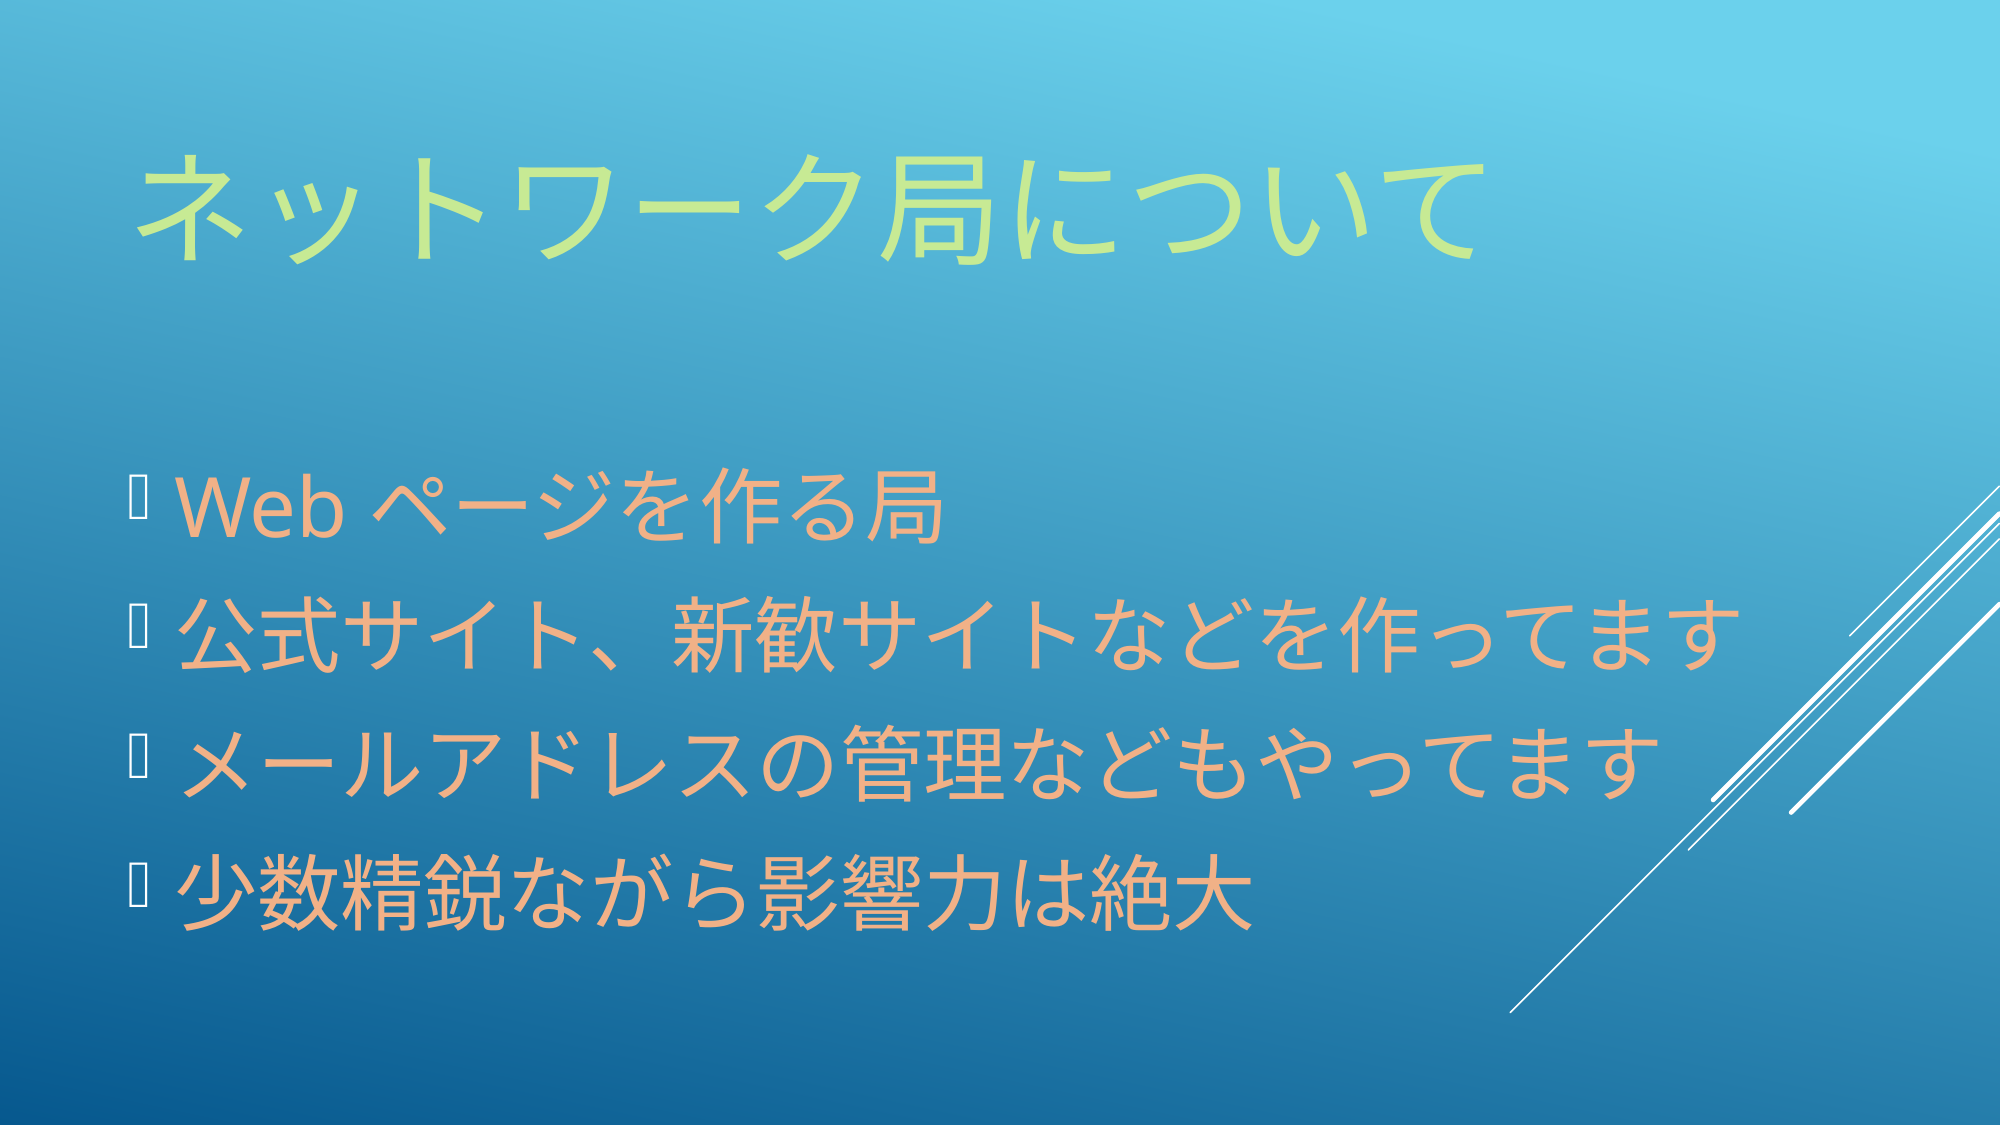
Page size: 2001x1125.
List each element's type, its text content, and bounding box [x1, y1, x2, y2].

list Webページを作る局 公式サイト、新歓サイトなどを作ってます メールアドレスの管理などもやってます 少数精鋭ながら影響力は絶大 [112, 401, 1836, 995]
title ネットワーク局について [112, 81, 1548, 329]
